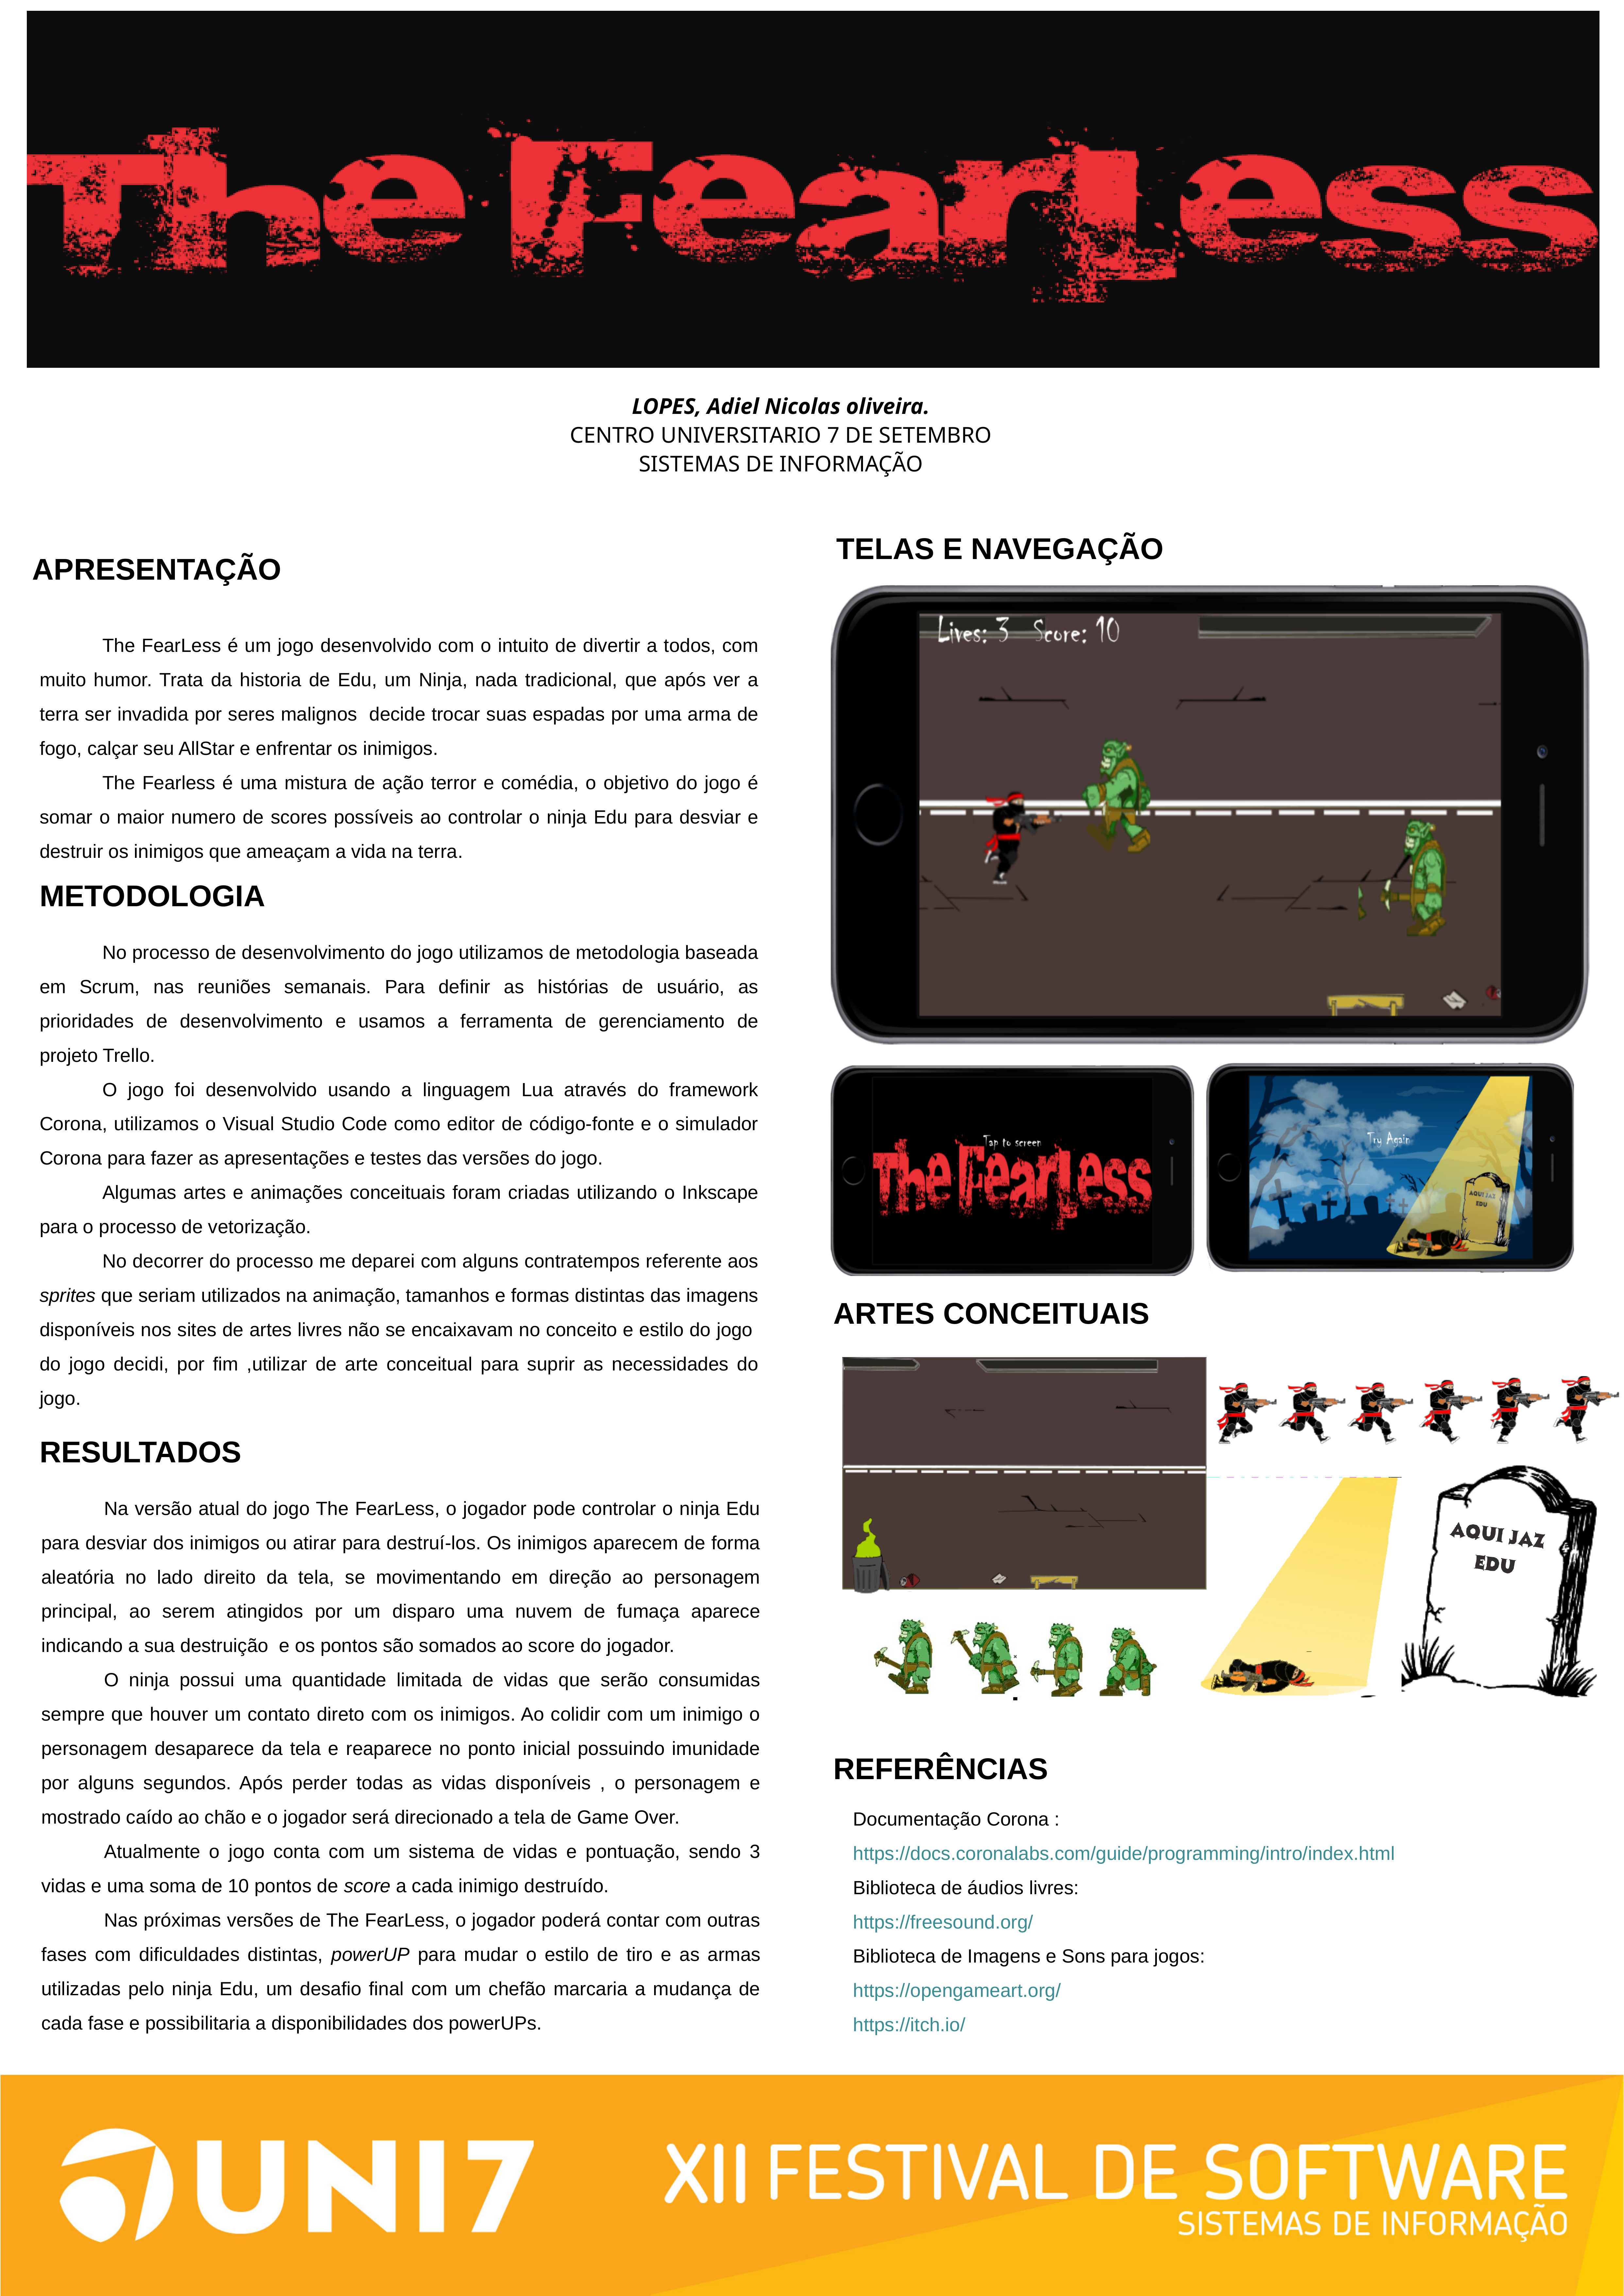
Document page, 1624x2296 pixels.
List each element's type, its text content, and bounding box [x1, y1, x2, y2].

picture [831, 1065, 1194, 1276]
picture [26, 10, 1600, 368]
text_box RESULTADOS [34, 1430, 676, 1471]
picture [870, 1618, 1163, 1700]
text_box The FearLess é um jogo desenvolvido com o intuito de divertir a todos, com muito humor. Trata da historia de Edu, um Ninja, nada tradicional, que após ver a terra ser invadida por seres malignos decide trocar suas espadas por uma arma de fogo, calçar seu AllStar e enfrentar os inimigos. The Fearless é uma mistura de ação terror e comédia, o objetivo do jogo é somar o maior numero de scores possíveis ao controlar o ninja Edu para desviar e destruir os inimigos que ameaçam a vida na terra. [34, 619, 765, 870]
text_box APRESENTAÇÃO [27, 547, 793, 589]
picture [1217, 1376, 1619, 1445]
picture [0, 2074, 1624, 2296]
text_box Documentação Corona : https://docs.coronalabs.com/guide/programming/intro/index.html Biblioteca de áudios livres: https://freesound.org/ Biblioteca de Imagens e Sons para jogos: https://opengameart.org/ https://itch.io/ [847, 1792, 1470, 2087]
picture [831, 585, 1590, 1045]
text_box TELAS E NAVEGAÇÃO [831, 526, 1473, 568]
picture [1206, 1063, 1574, 1273]
picture [842, 1357, 1207, 1593]
text_box Na versão atual do jogo The FearLess, o jogador pode controlar o ninja Edu para desviar dos inimigos ou atirar para destruí-los. Os inimigos aparecem de forma aleatória no lado direito da tela, se movimentando em direção ao personagem principal, ao serem atingidos por um disparo uma nuvem de fumaça aparece indicando a sua destruição e os pontos são somados ao score do jogador. O ninja possui uma quantidade limitada de vidas que serão consumidas sempre que houver um contato direto com os inimigos. Ao colidir com um inimigo o personagem desaparece da tela e reaparece no ponto inicial possuindo imunidade por alguns segundos. Após perder todas as vidas disponíveis , o personagem e mostrado caído ao chão e o jogador será direcionado a tela de Game Over. Atualmente o jogo conta com um sistema de vidas e pontuação, sendo 3 vidas e uma soma de 10 pontos de score a cada inimigo destruído. Nas próximas versões de The FearLess, o jogador poderá contar com outras fases com dificuldades distintas, powerUP para mudar o estilo de tiro e as armas utilizadas pelo ninja Edu, um desafio final com um chefão marcaria a mudança de cada fase e possibilitaria a disponibilidades dos powerUPs. [36, 1482, 767, 2063]
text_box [1200, 1476, 1403, 1696]
text_box METODOLOGIA [34, 874, 676, 916]
text_box ARTES CONCEITUAIS [828, 1291, 1470, 1333]
text_box LOPES, Adiel Nicolas oliveira. CENTRO UNIVERSITARIO 7 DE SETEMBRO SISTEMAS DE INFORMAÇÃO [159, 387, 1403, 479]
text_box No processo de desenvolvimento do jogo utilizamos de metodologia baseada em Scrum, nas reuniões semanais. Para definir as histórias de usuário, as prioridades de desenvolvimento e usamos a ferramenta de gerenciamento de projeto Trello. O jogo foi desenvolvido usando a linguagem Lua através do framework Corona, utilizamos o Visual Studio Code como editor de código-fonte e o simulador Corona para fazer as apresentações e testes das versões do jogo. Algumas artes e animações conceituais foram criadas utilizando o Inkscape para o processo de vetorização. No decorrer do processo me deparei com alguns contratempos referente aos sprites que seriam utilizados na animação, tamanhos e formas distintas das imagens disponíveis nos sites de artes livres não se encaixavam no conceito e estilo do jogo do jogo decidi, por fim ,utilizar de arte conceitual para suprir as necessidades do jogo. [34, 926, 765, 1414]
text_box REFERÊNCIAS [828, 1746, 1470, 1789]
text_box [1357, 1461, 1600, 1700]
